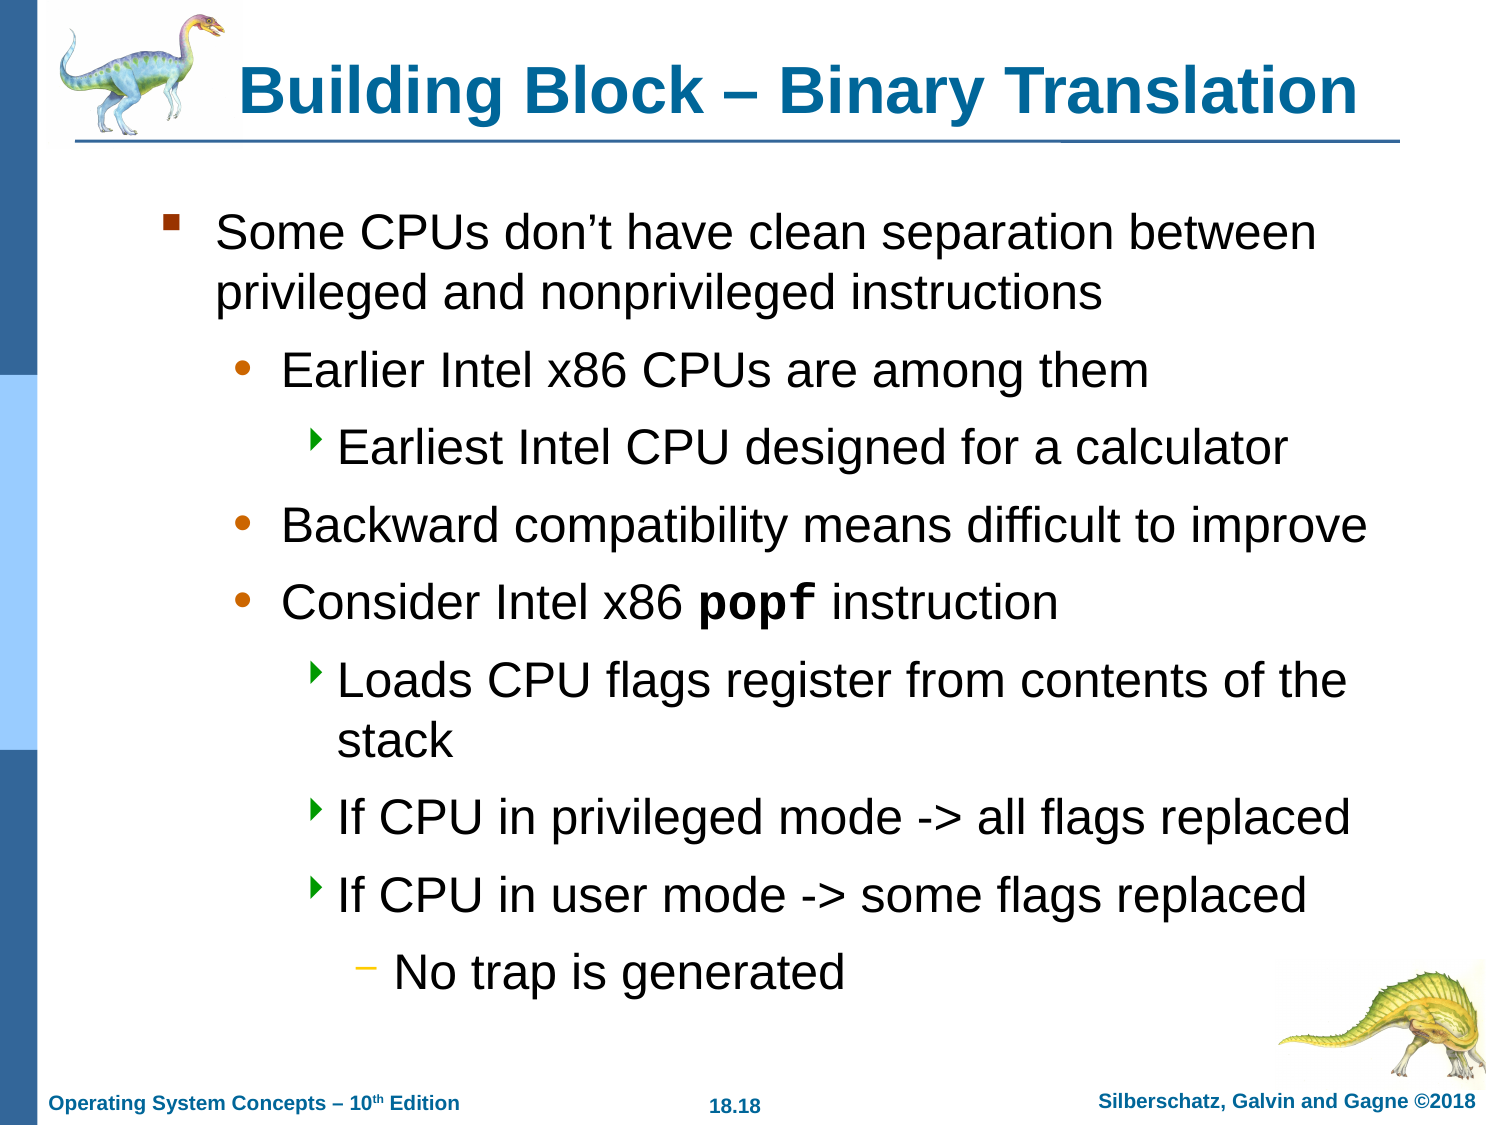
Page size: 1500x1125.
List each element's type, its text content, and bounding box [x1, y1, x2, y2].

picture [46, 0, 243, 149]
title Building Block – Binary Translation [169, 39, 1429, 134]
list Some CPUs don’t have clean separation between privileged and nonprivileged instructions Earlier Intel x86 CPUs are among them Earliest Intel CPU designed for a calculator Backward compatibility means difficult to improve Consider Intel x86 popf instruction Loads CPU flags register from contents of the stack If CPU in privileged mode -> all flags replaced If CPU in user mode -> some flags replaced No trap is generated [143, 192, 1389, 936]
picture [1275, 959, 1486, 1090]
